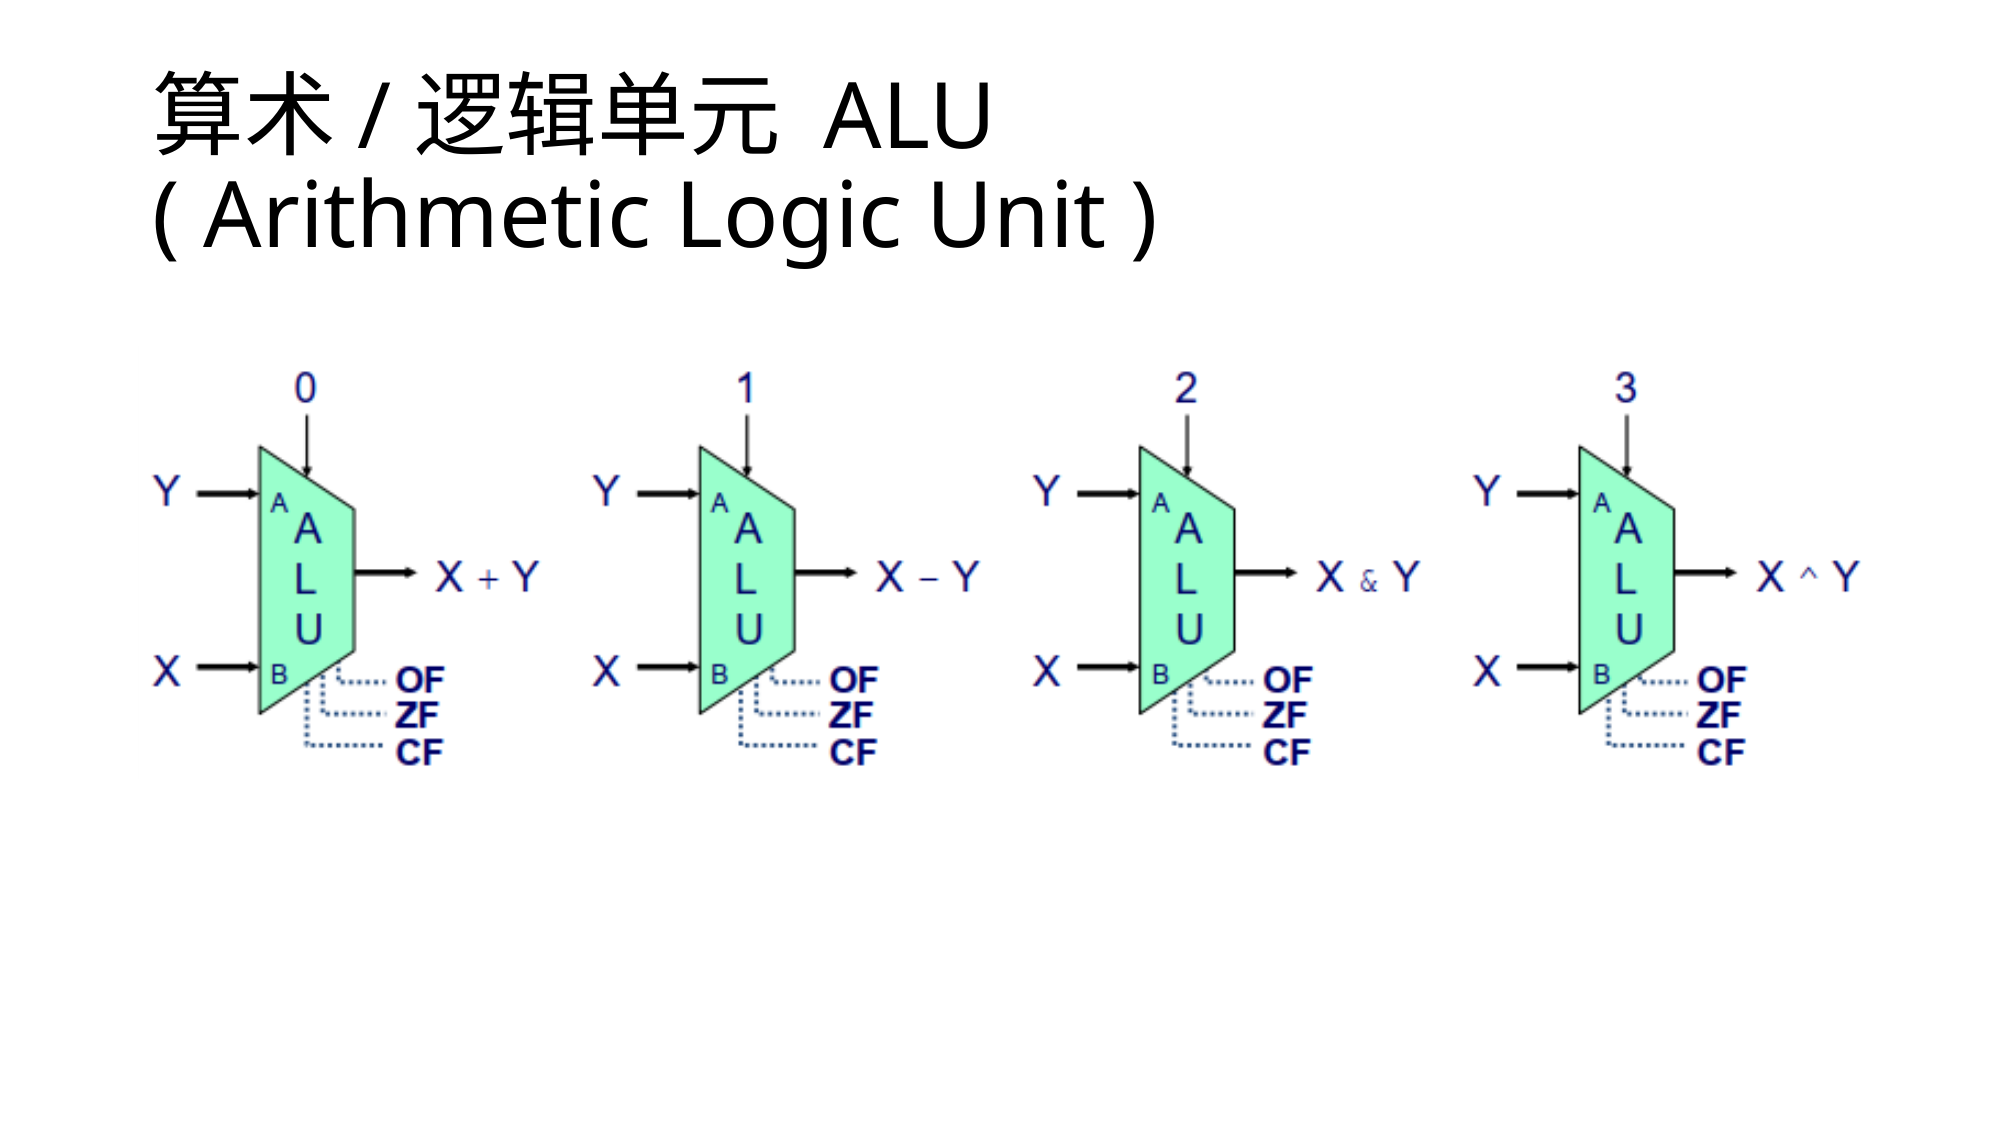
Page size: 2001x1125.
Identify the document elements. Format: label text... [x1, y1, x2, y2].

title 算术/逻辑单元 ALU ( Arithmetic Logic Unit ) [137, 59, 1863, 278]
picture [137, 346, 1867, 779]
